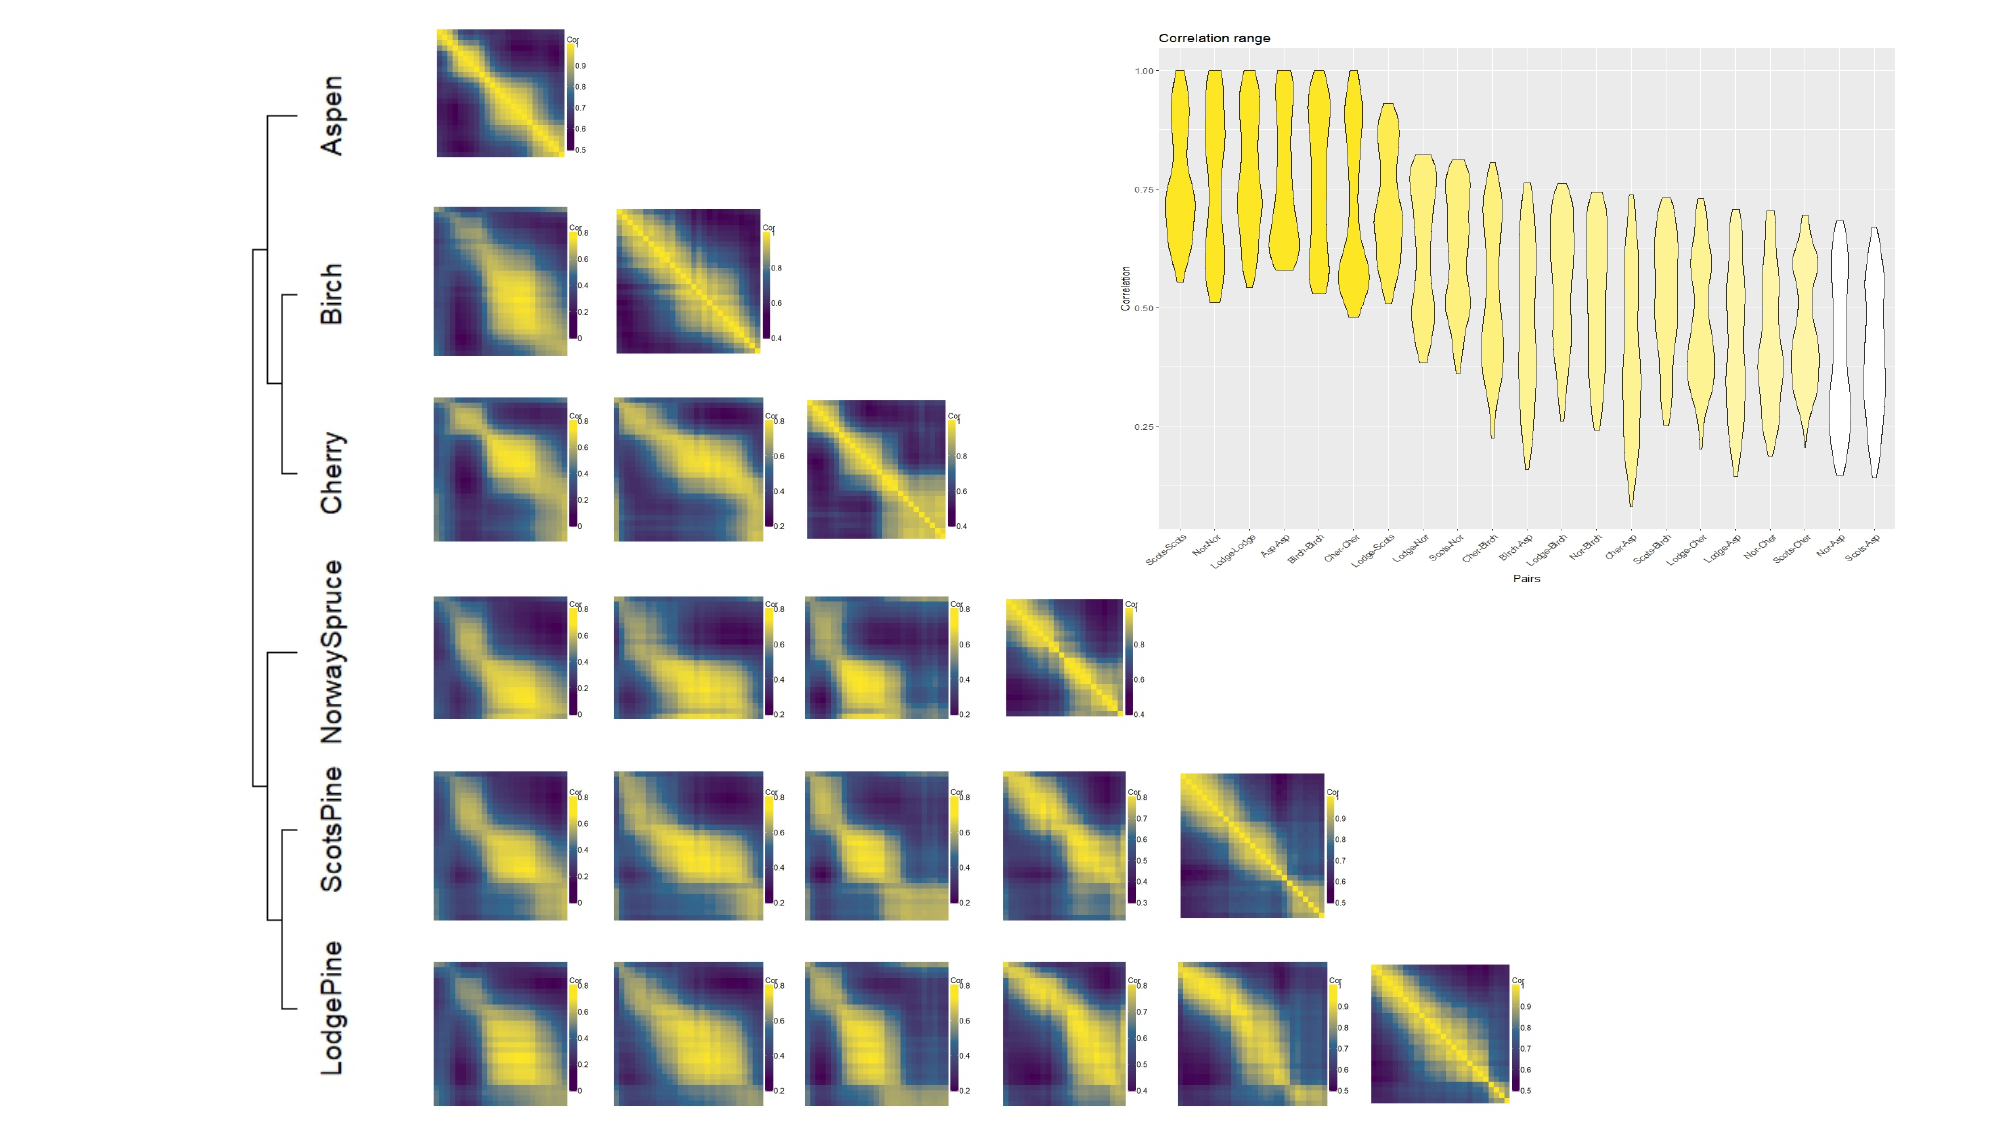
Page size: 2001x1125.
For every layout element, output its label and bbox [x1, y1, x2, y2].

picture [146, 0, 1901, 1125]
